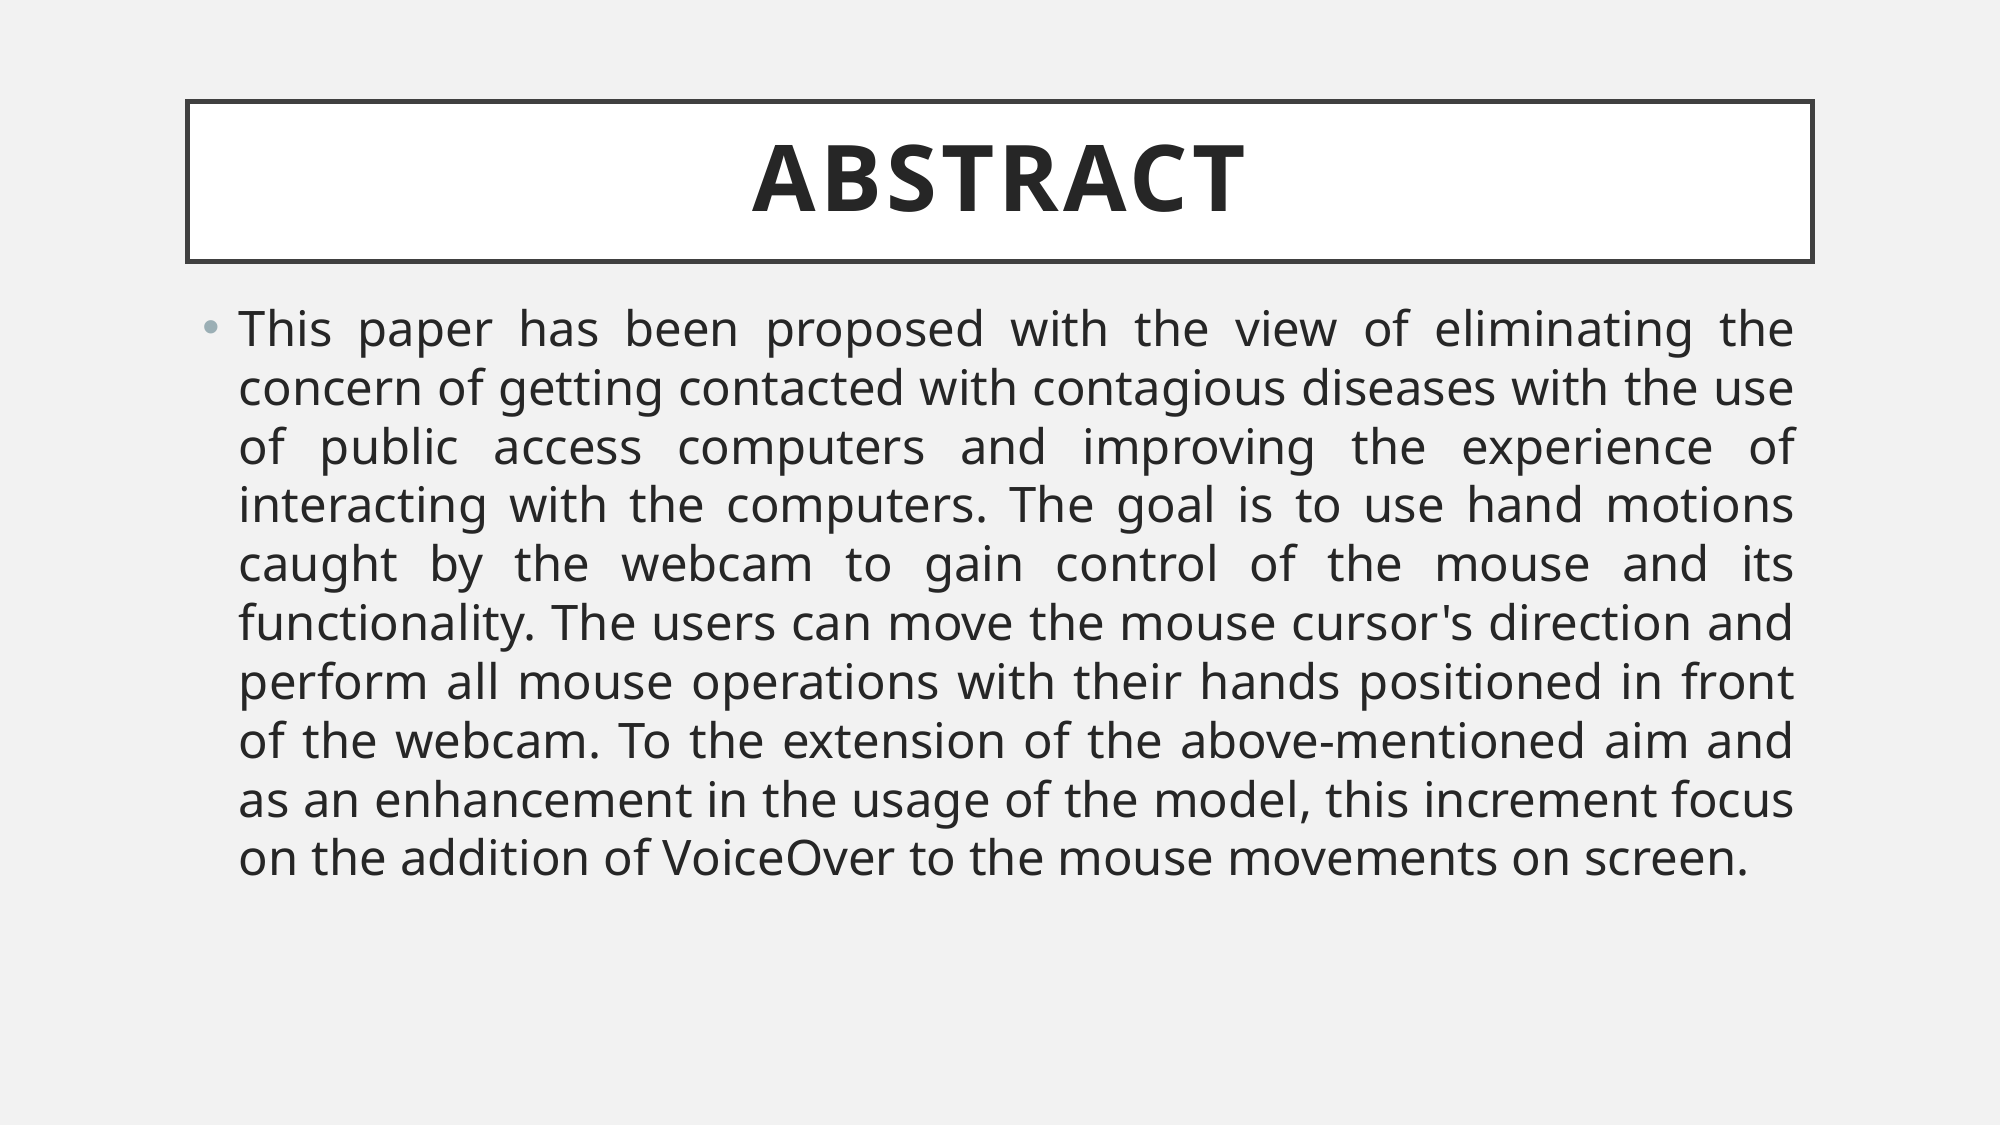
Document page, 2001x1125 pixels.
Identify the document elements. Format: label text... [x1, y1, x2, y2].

title ABSTRACT [185, 99, 1815, 264]
list This paper has been proposed with the view of eliminating the concern of getting contacted with contagious diseases with the use of public access computers and improving the experience of interacting with the computers. The goal is to use hand motions caught by the webcam to gain control of the mouse and its functionality. The users can move the mouse cursor's direction and perform all mouse operations with their hands positioned in front of the webcam. To the extension of the above-mentioned aim and as an enhancement in the usage of the model, this increment focus on the addition of VoiceOver to the mouse movements on screen. [187, 290, 1813, 950]
